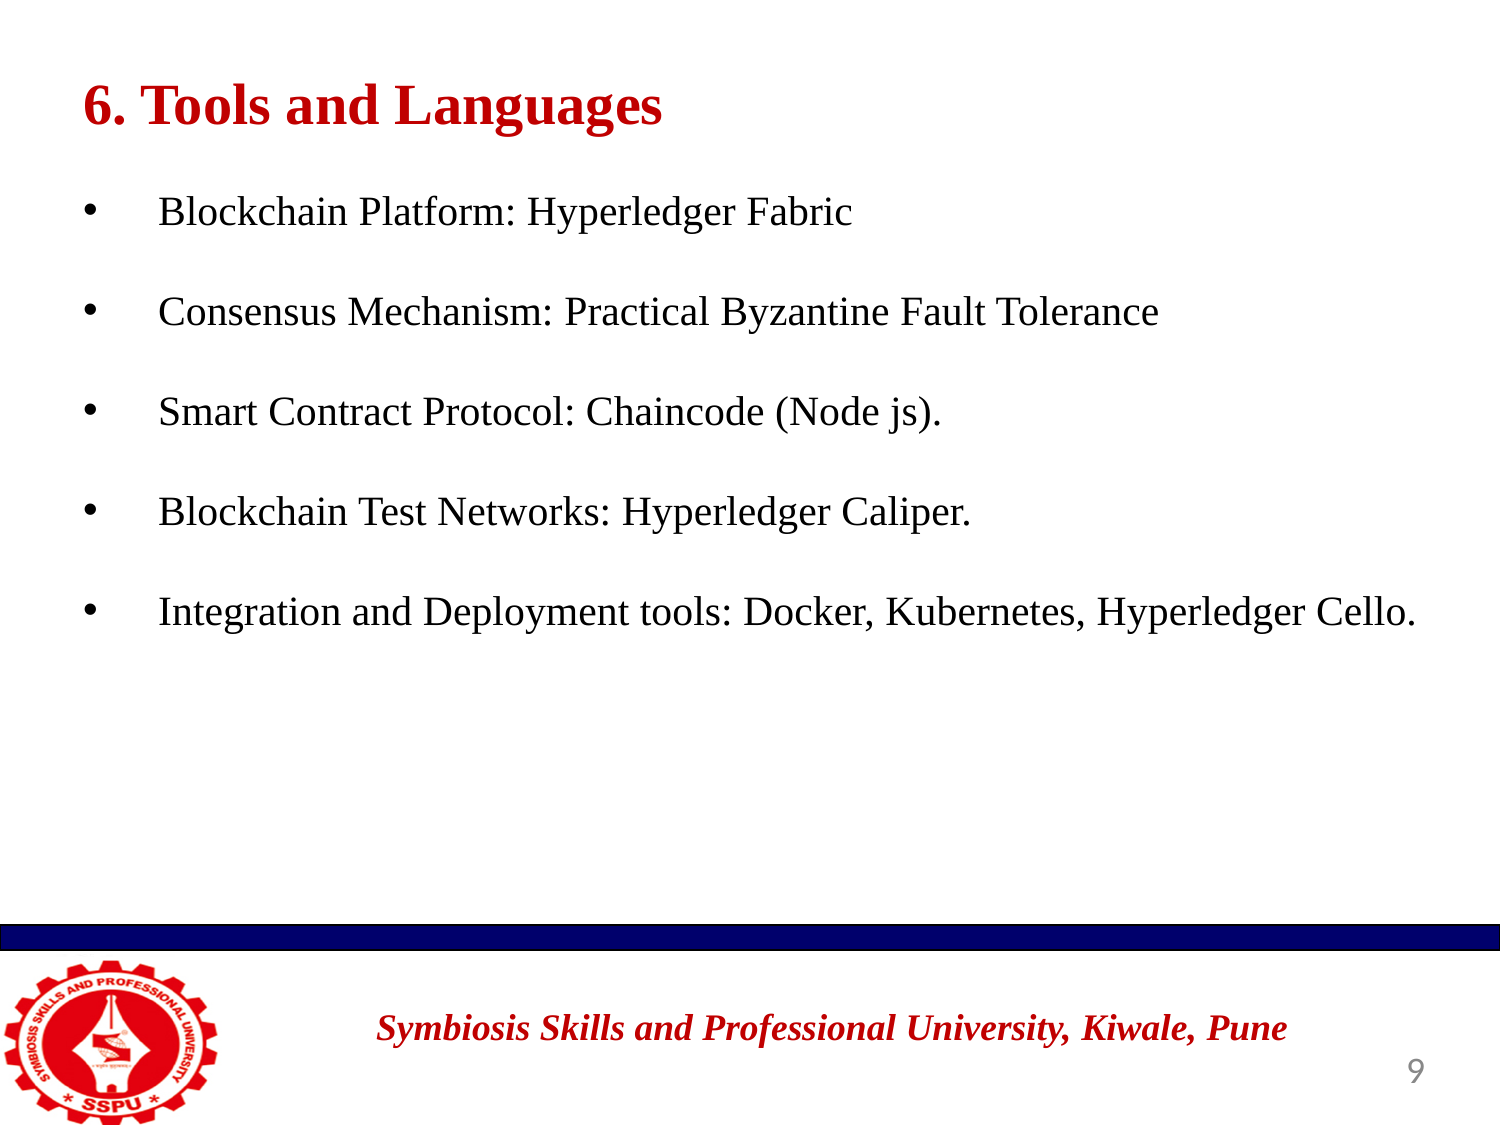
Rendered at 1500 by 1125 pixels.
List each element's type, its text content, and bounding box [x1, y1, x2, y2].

picture [0, 954, 225, 1125]
text_box 6. Tools and Languages [68, 53, 1383, 149]
text_box Symbiosis Skills and Professional University, Kiwale, Pune [229, 1001, 1437, 1112]
text_box Blockchain Platform: Hyperledger Fabric Consensus Mechanism: Practical Byzantine Fault Tolerance Smart Contract Protocol: Chaincode (Node js). Blockchain Test Networks: Hyperledger Caliper. Integration and Deployment tools: Docker, Kubernetes, Hyperledger Cello. [68, 176, 1437, 642]
